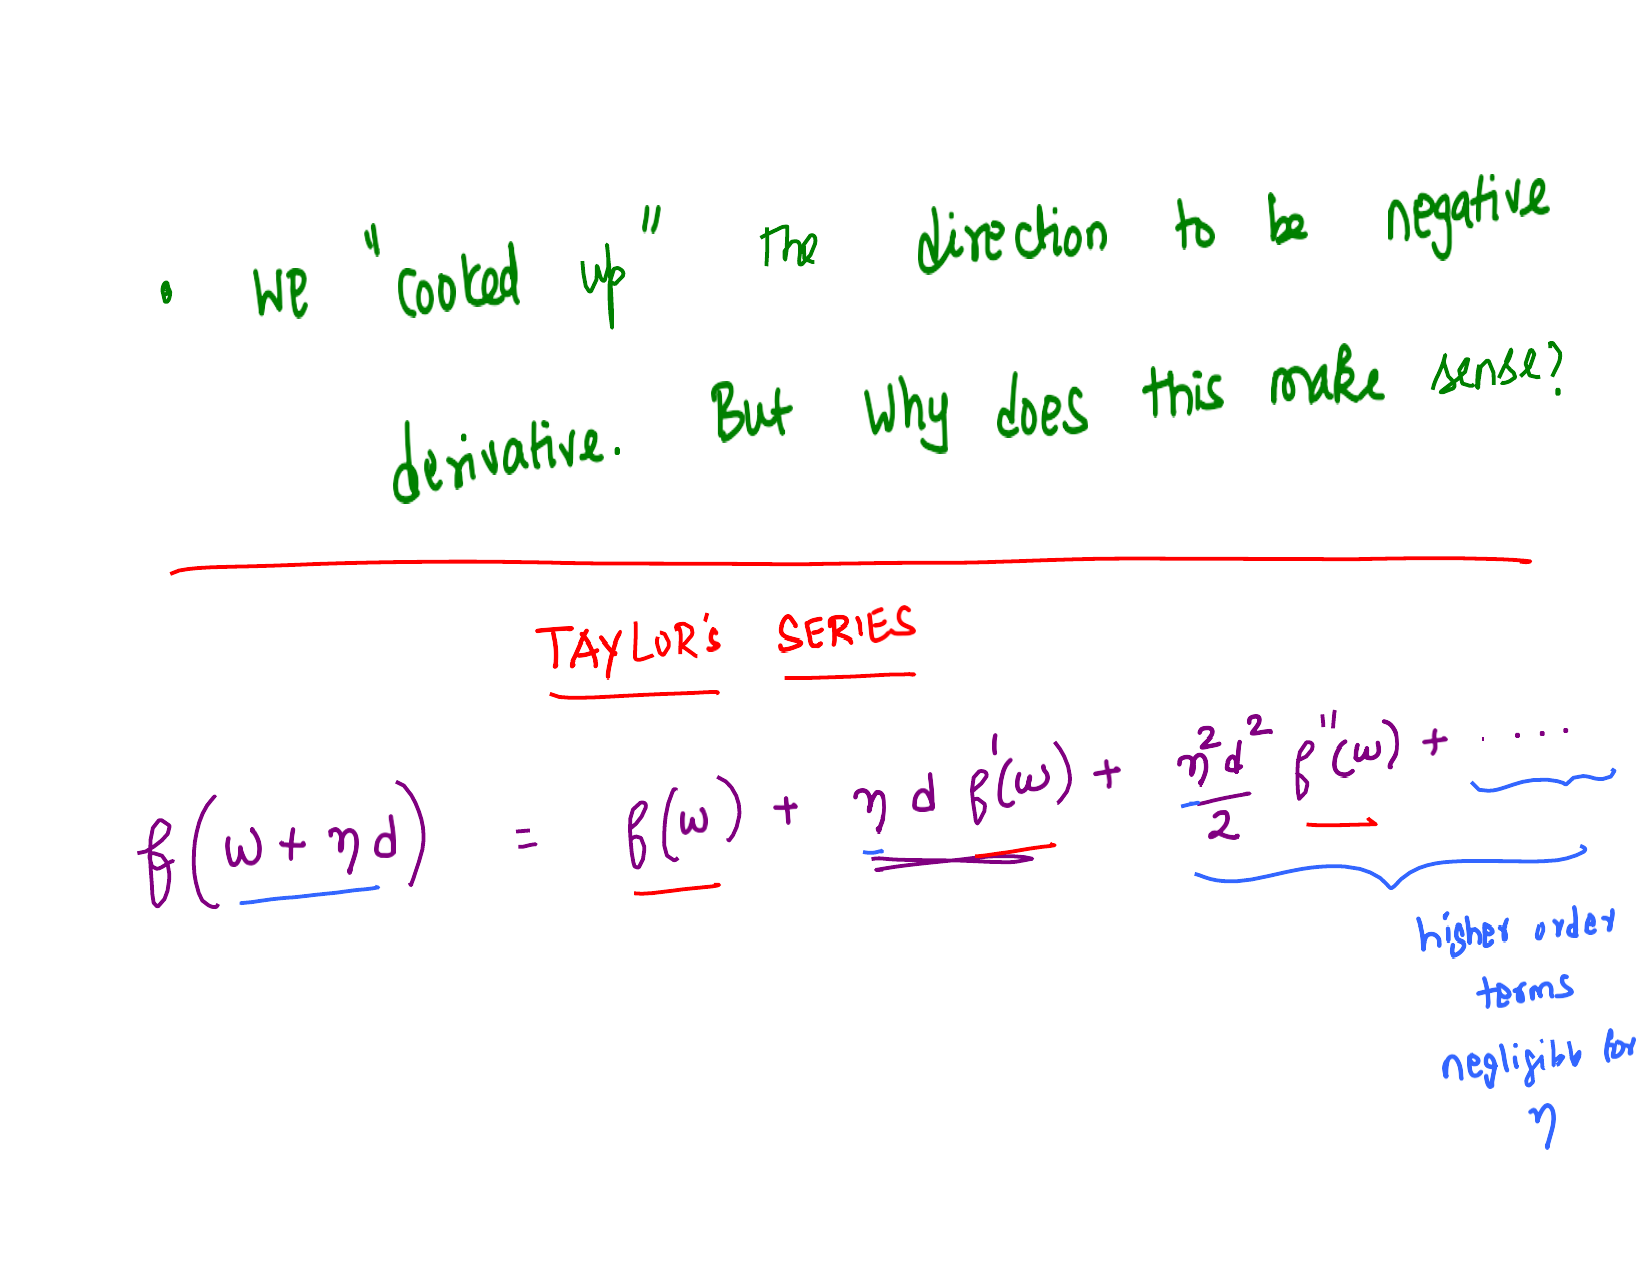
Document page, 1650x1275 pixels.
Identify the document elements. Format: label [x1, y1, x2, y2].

text_box [170, 558, 1531, 574]
text_box [162, 174, 1561, 505]
text_box [137, 709, 1637, 1151]
text_box [535, 604, 916, 699]
